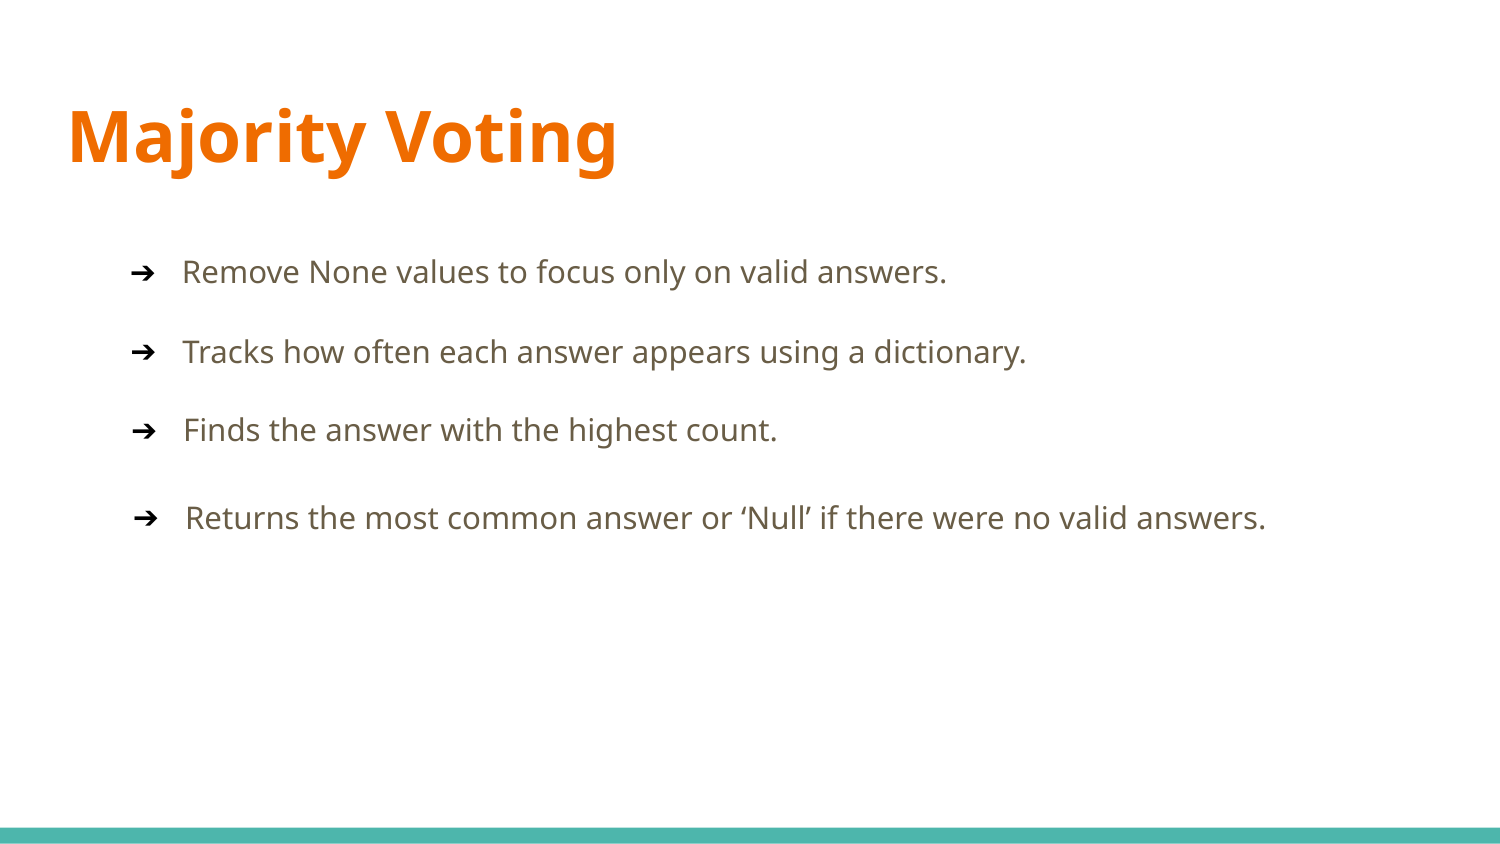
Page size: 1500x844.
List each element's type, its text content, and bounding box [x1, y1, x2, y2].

text_box Finds the answer with the highest count. [93, 395, 1491, 501]
text_box Tracks how often each answer appears using a dictionary. [92, 317, 1491, 423]
text_box Remove None values to focus only on valid answers. [91, 237, 1490, 343]
text_box Returns the most common answer or ‘Null’ if there were no valid answers. [94, 482, 1493, 589]
title Majority Voting [51, 76, 1449, 193]
